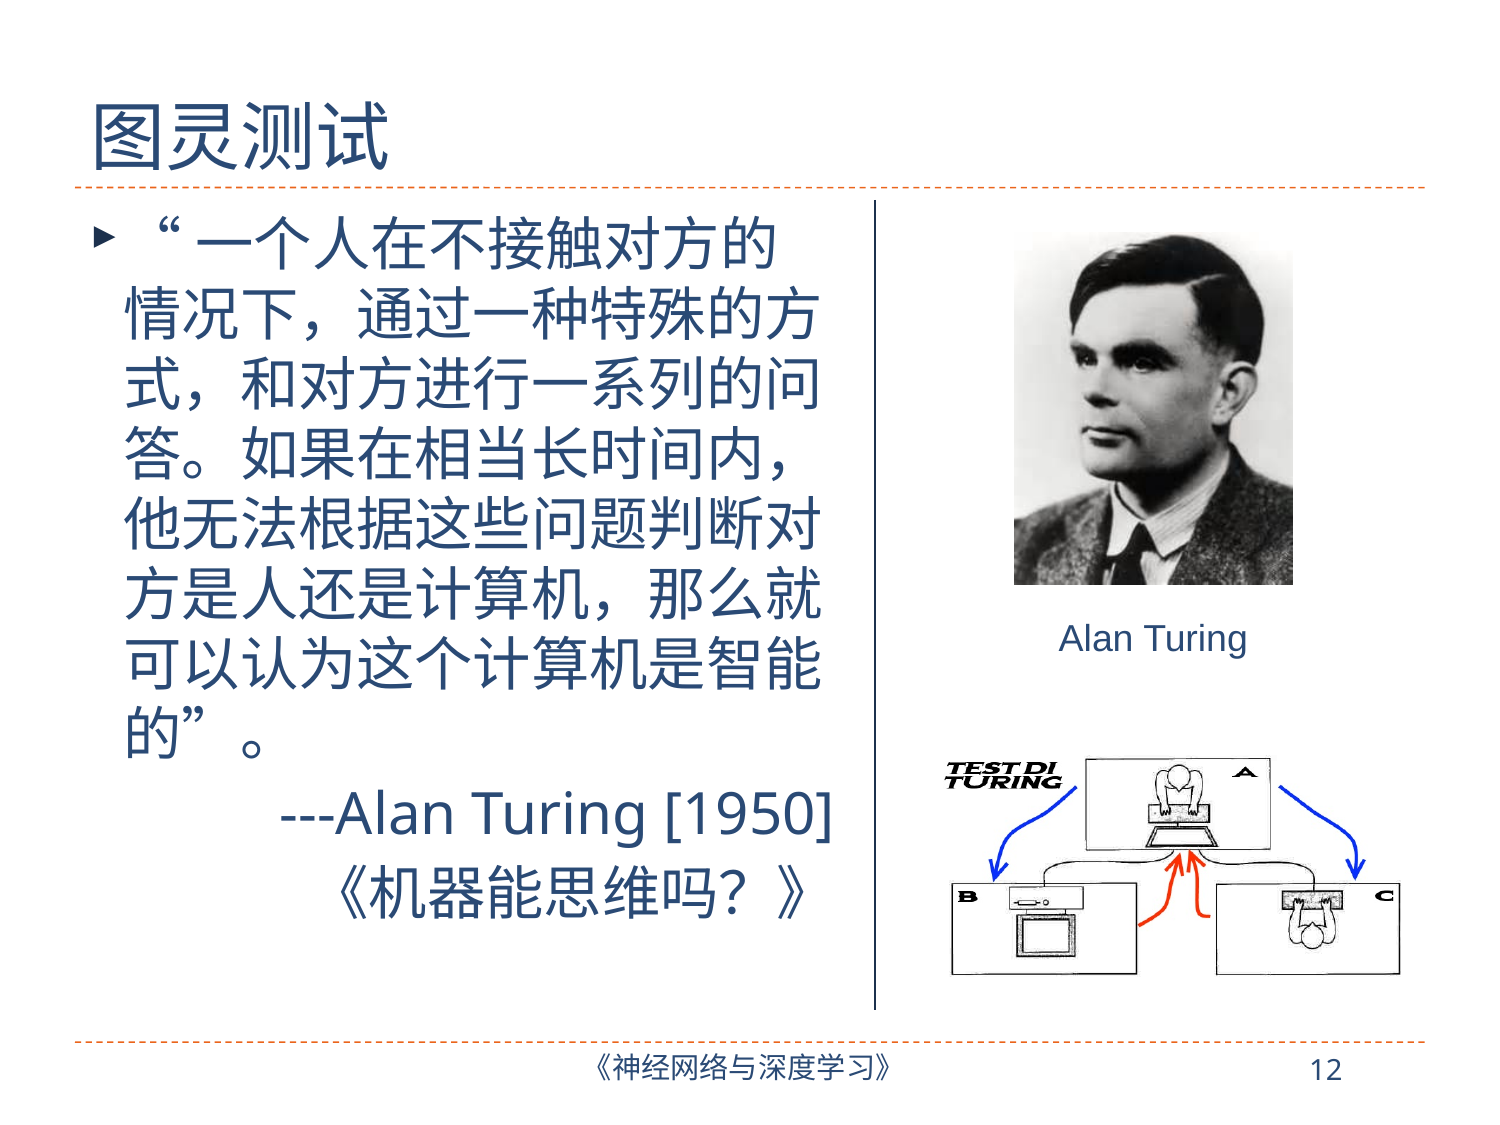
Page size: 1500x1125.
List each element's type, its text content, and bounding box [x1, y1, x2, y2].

list “一个人在不接触对方的情况下，通过一种特殊的方式，和对方进行一系列的问答。如果在相当长时间内，他无法根据这些问题判断对方是人还是计算机，那么就可以认为这个计算机是智能的”。 ---Alan Turing [1950] 《机器能思维吗？》 [75, 200, 850, 1010]
title 图灵测试 [75, 37, 1425, 188]
picture [1014, 232, 1293, 585]
text_box Alan Turing [1044, 606, 1263, 667]
picture [936, 749, 1413, 980]
